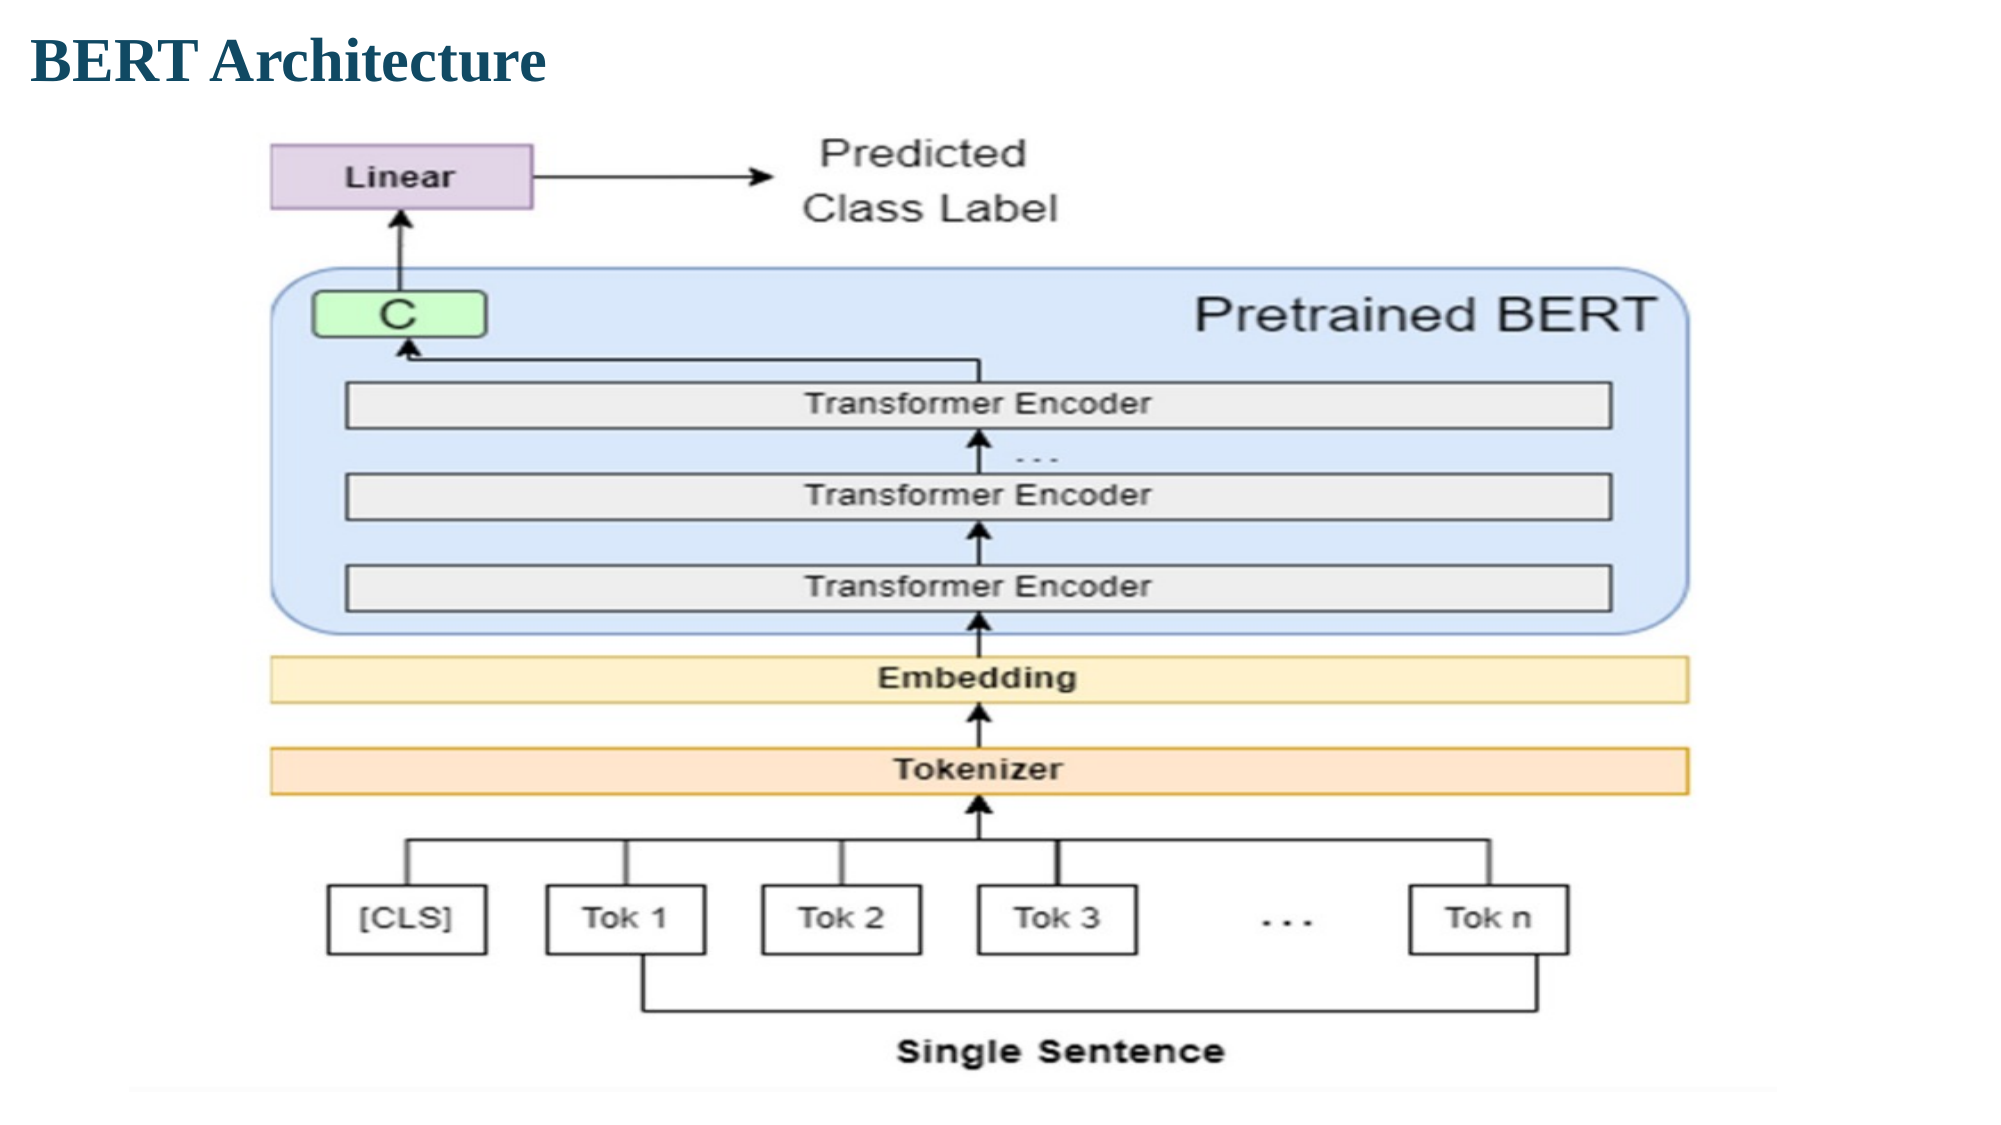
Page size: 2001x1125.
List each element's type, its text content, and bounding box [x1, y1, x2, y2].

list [129, 112, 1777, 1093]
title BERT Architecture [0, 0, 1725, 170]
